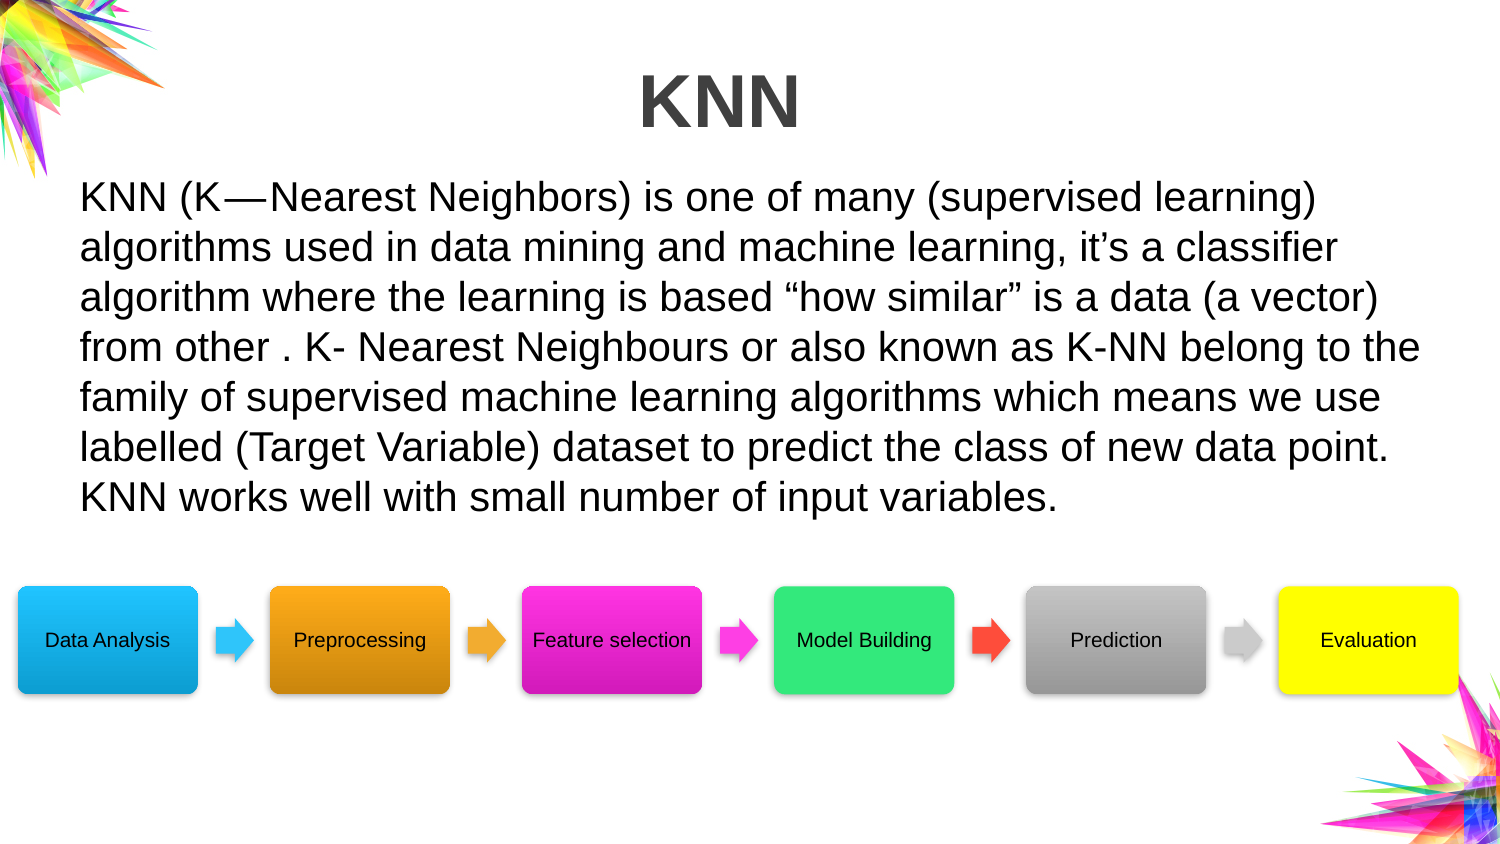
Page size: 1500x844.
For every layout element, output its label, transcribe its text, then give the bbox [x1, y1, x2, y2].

picture [0, 0, 1500, 844]
text_box KNN (K — Nearest Neighbors) is one of many (supervised learning) algorithms used in data mining and machine learning, it’s a classifier algorithm where the learning is based “how similar” is a data (a vector) from other . K- Nearest Neighbours or also known as K-NN belong to the family of supervised machine learning algorithms which means we use labelled (Target Variable) dataset to predict the class of new data point. KNN works well with small number of input variables. [64, 161, 1447, 455]
title KNN [0, 43, 1471, 151]
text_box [17, 457, 1459, 824]
